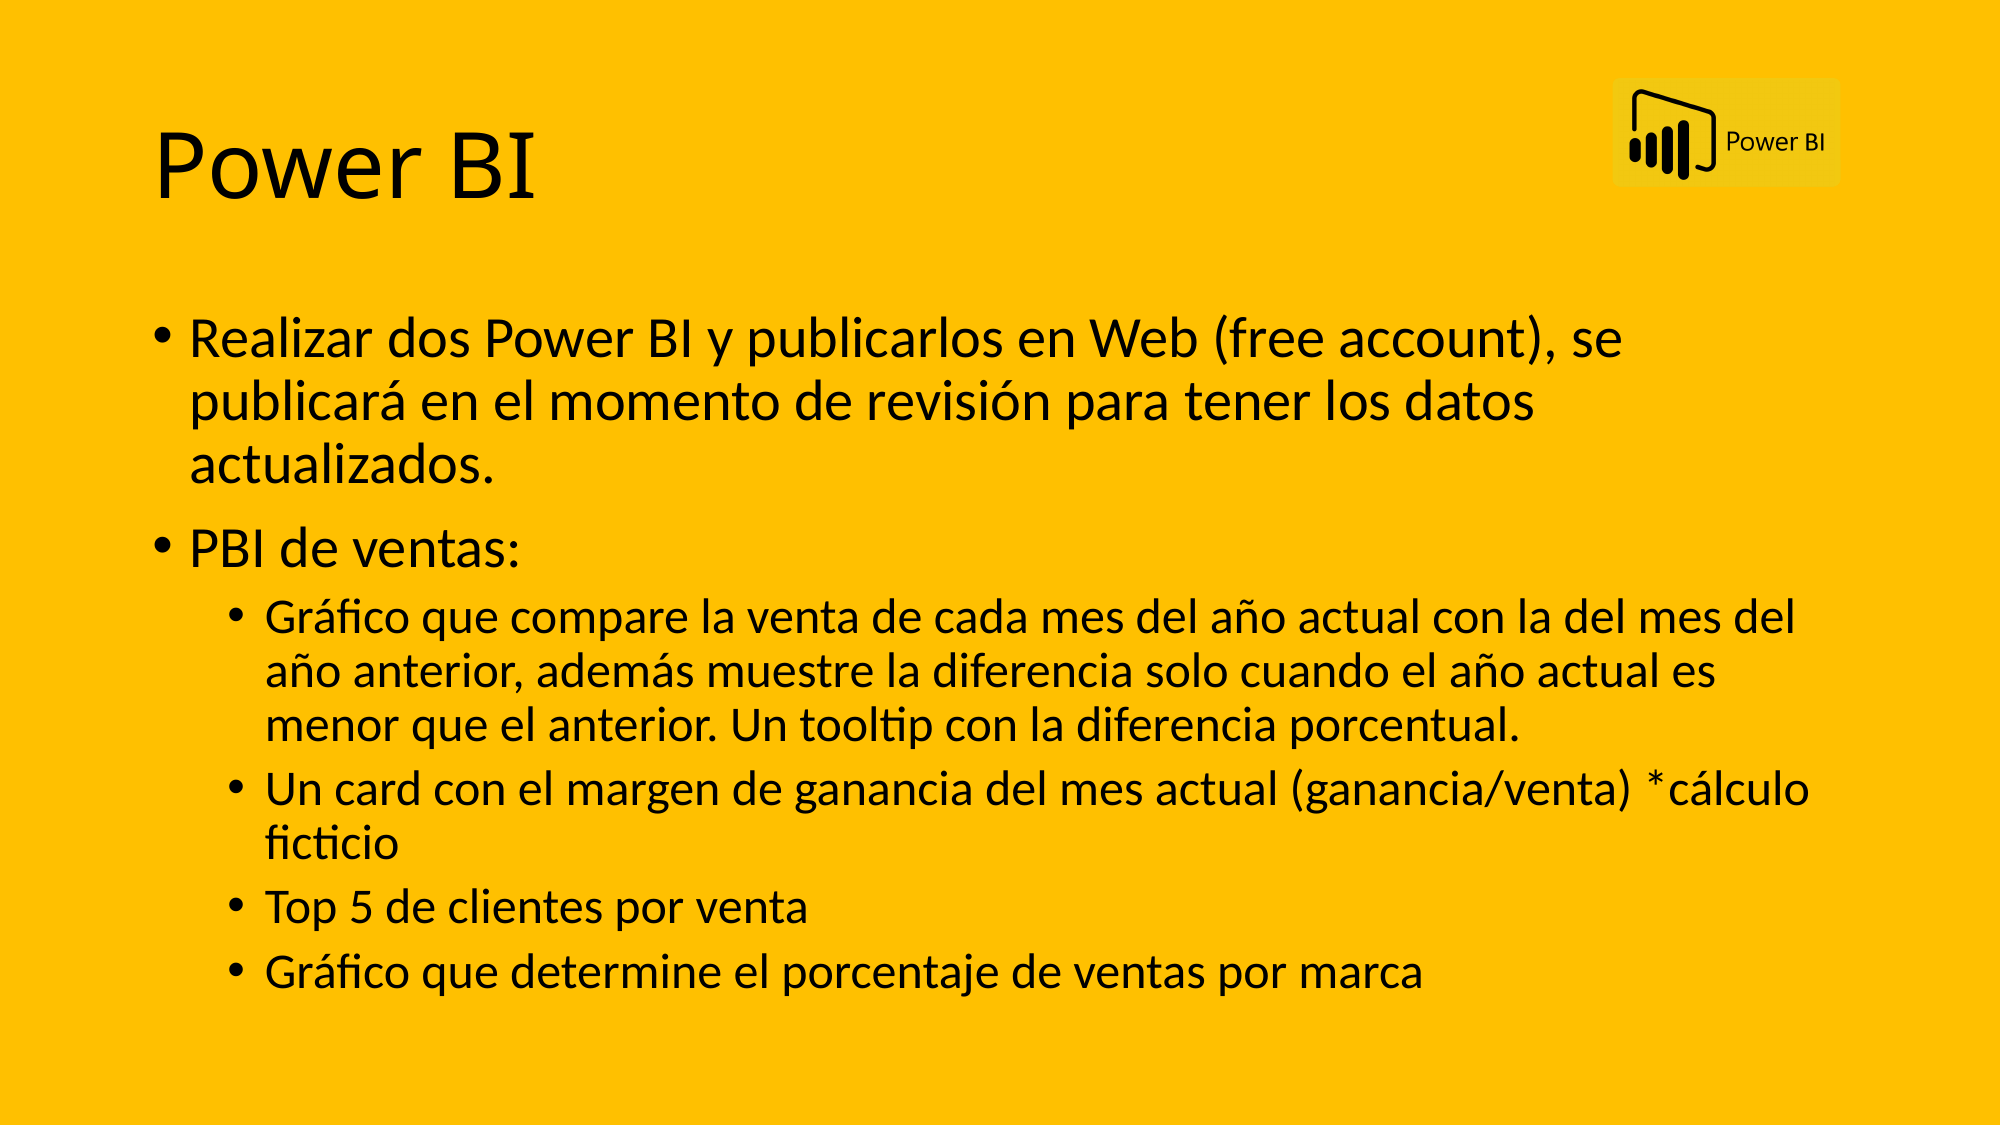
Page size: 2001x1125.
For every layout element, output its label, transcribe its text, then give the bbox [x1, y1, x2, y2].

list Realizar dos Power BI y publicarlos en Web (free account), se publicará en el momento de revisión para tener los datos actualizados. PBI de ventas: Gráfico que compare la venta de cada mes del año actual con la del mes del año anterior, además muestre la diferencia solo cuando el año actual es menor que el anterior. Un tooltip con la diferencia porcentual. Un card con el margen de ganancia del mes actual (ganancia/venta) *cálculo ficticio Top 5 de clientes por venta Gráfico que determine el porcentaje de ventas por marca [137, 299, 1863, 1014]
title Power BI [137, 59, 1863, 278]
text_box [1612, 77, 1841, 187]
